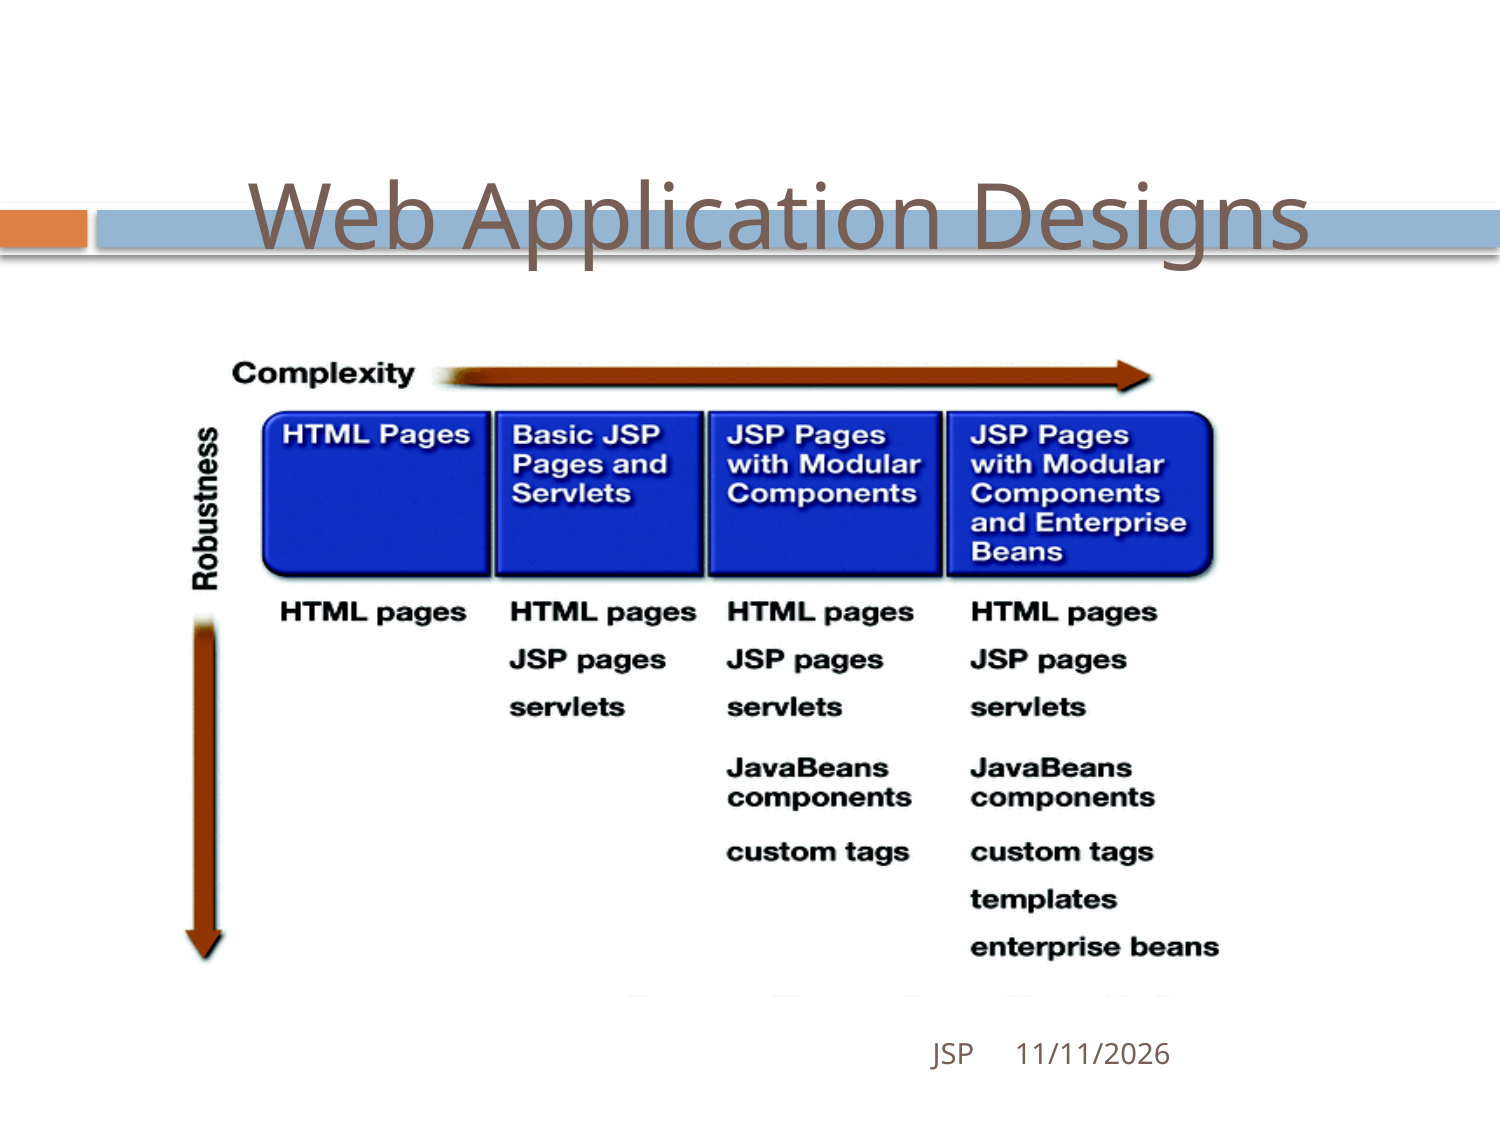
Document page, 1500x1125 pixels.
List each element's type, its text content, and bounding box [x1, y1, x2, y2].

title Web Application Designs [232, 136, 1500, 290]
footer JSP [99, 1024, 990, 1085]
picture [129, 330, 1248, 998]
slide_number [999, 1025, 1438, 1085]
